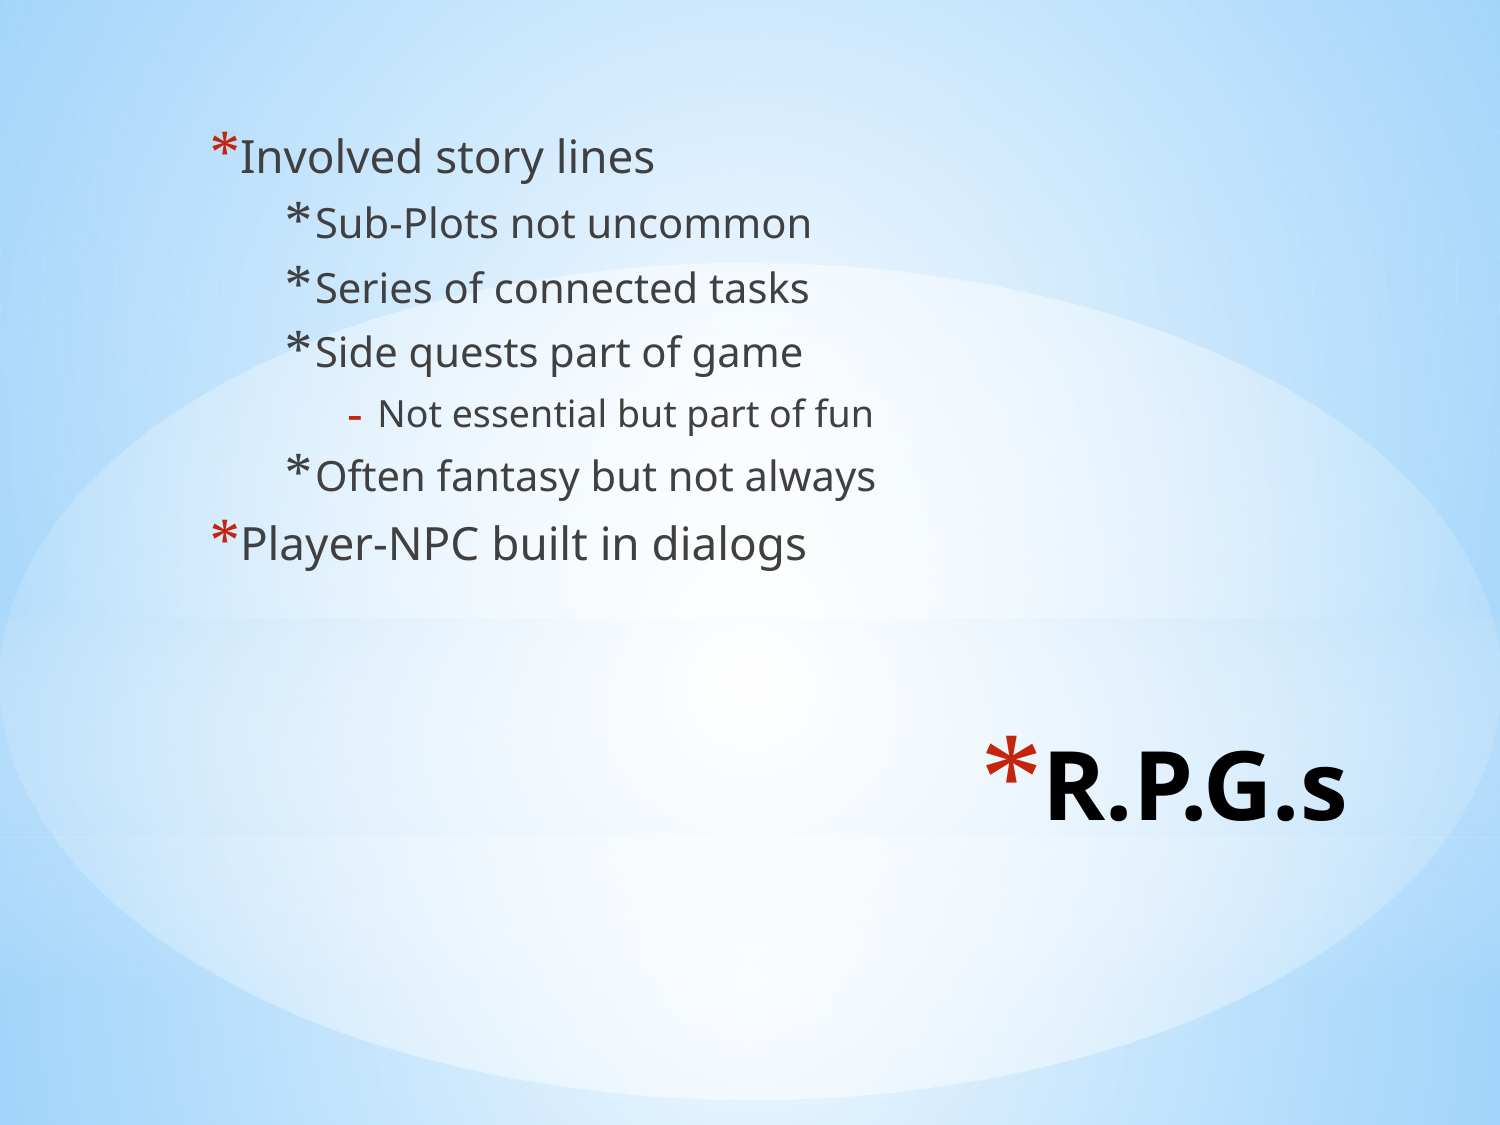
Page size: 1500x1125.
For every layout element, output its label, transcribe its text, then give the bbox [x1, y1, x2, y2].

title R.P.G.s [294, 717, 1363, 905]
list Involved story lines Sub-Plots not uncommon Series of connected tasks Side quests part of game Not essential but part of fun Often fantasy but not always Player-NPC built in dialogs [187, 120, 1238, 690]
